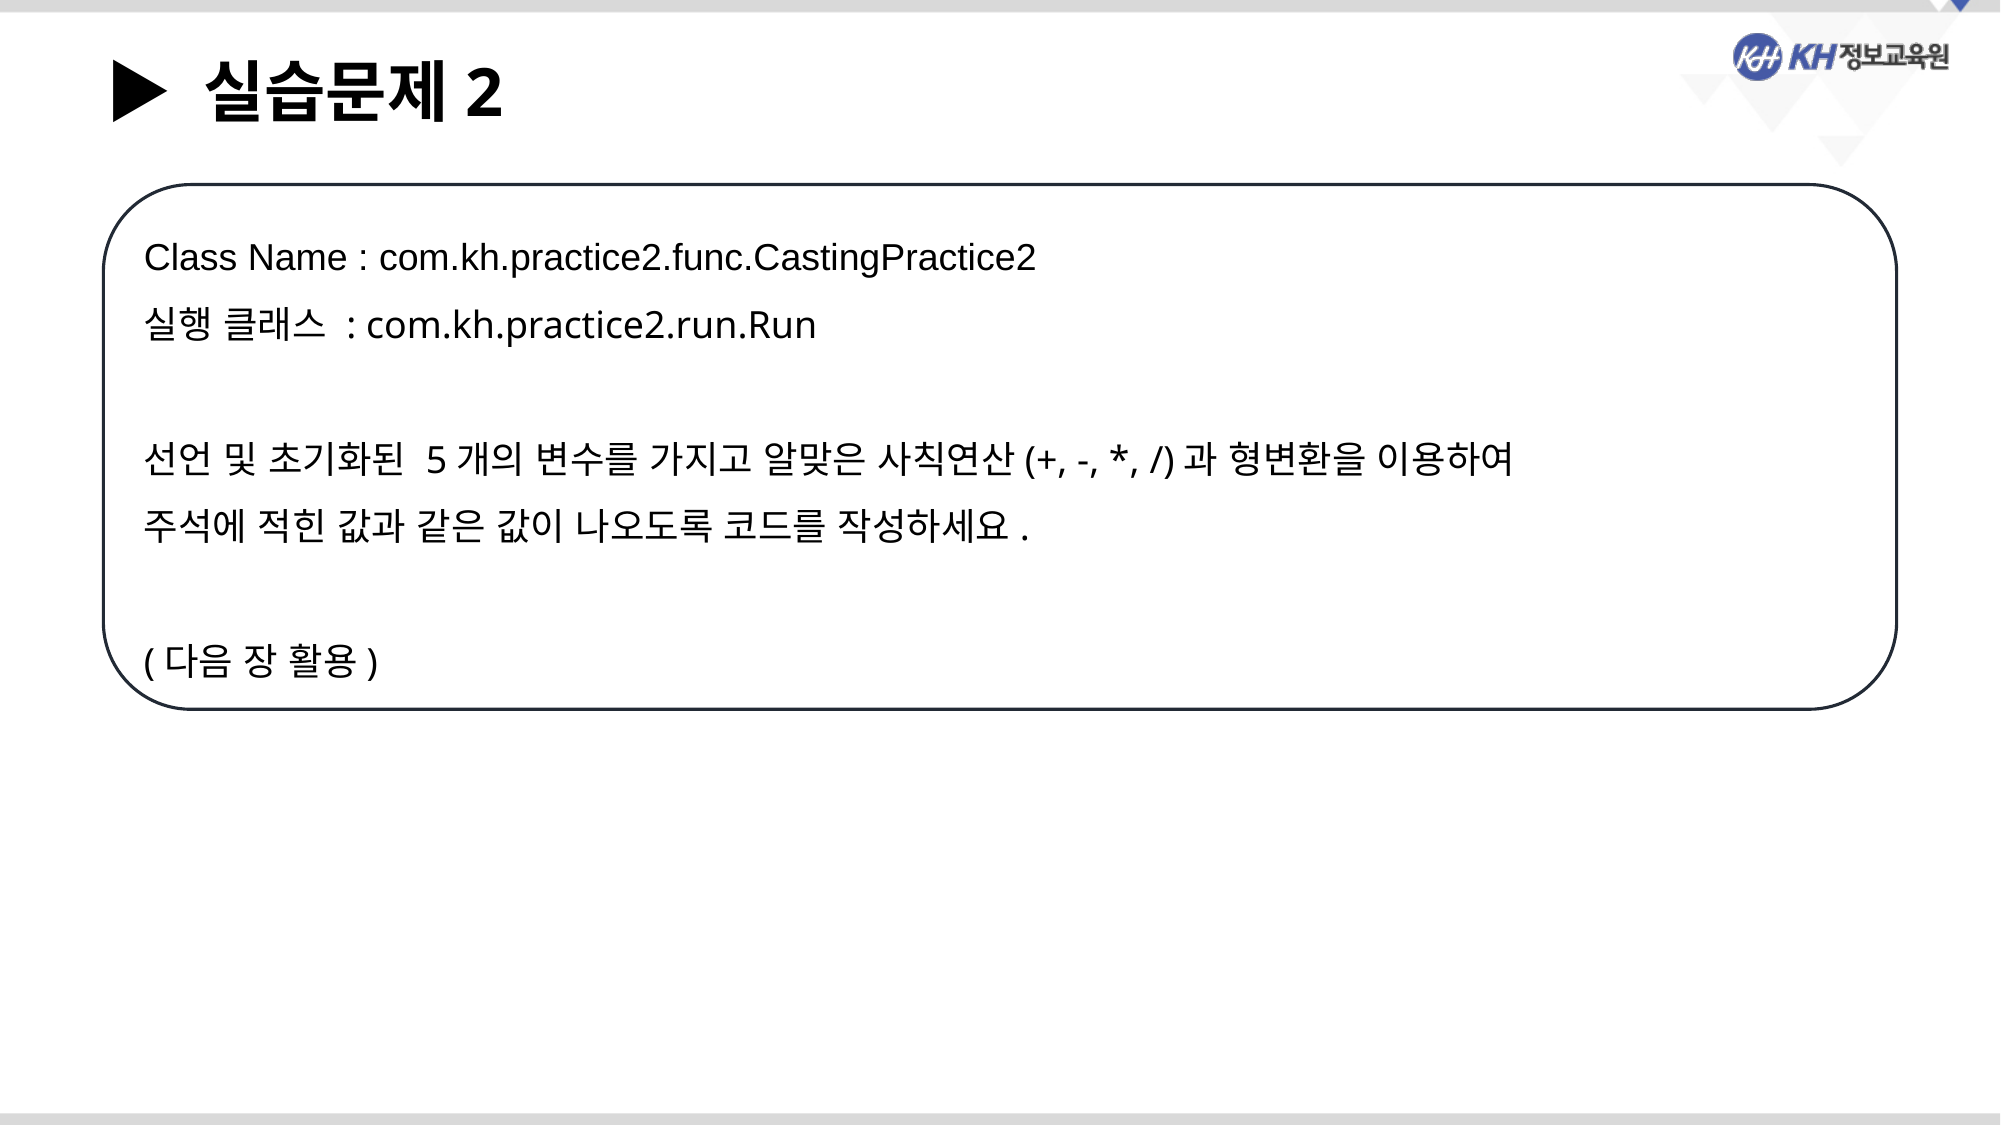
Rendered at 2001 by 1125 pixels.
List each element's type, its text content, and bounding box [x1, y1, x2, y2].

text_box ▶ 실습문제2 [90, 42, 1981, 138]
text_box Class Name : com.kh.practice2.func.CastingPractice2 실행 클래스 : com.kh.practice2.run.Run 선언 및 초기화된 5개의 변수를 가지고 알맞은 사칙연산(+, -, *, /)과 형변환을 이용하여 주석에 적힌 값과 같은 값이 나오도록 코드를 작성하세요. (다음 장 활용) [102, 183, 1898, 711]
picture [0, 0, 2001, 1113]
